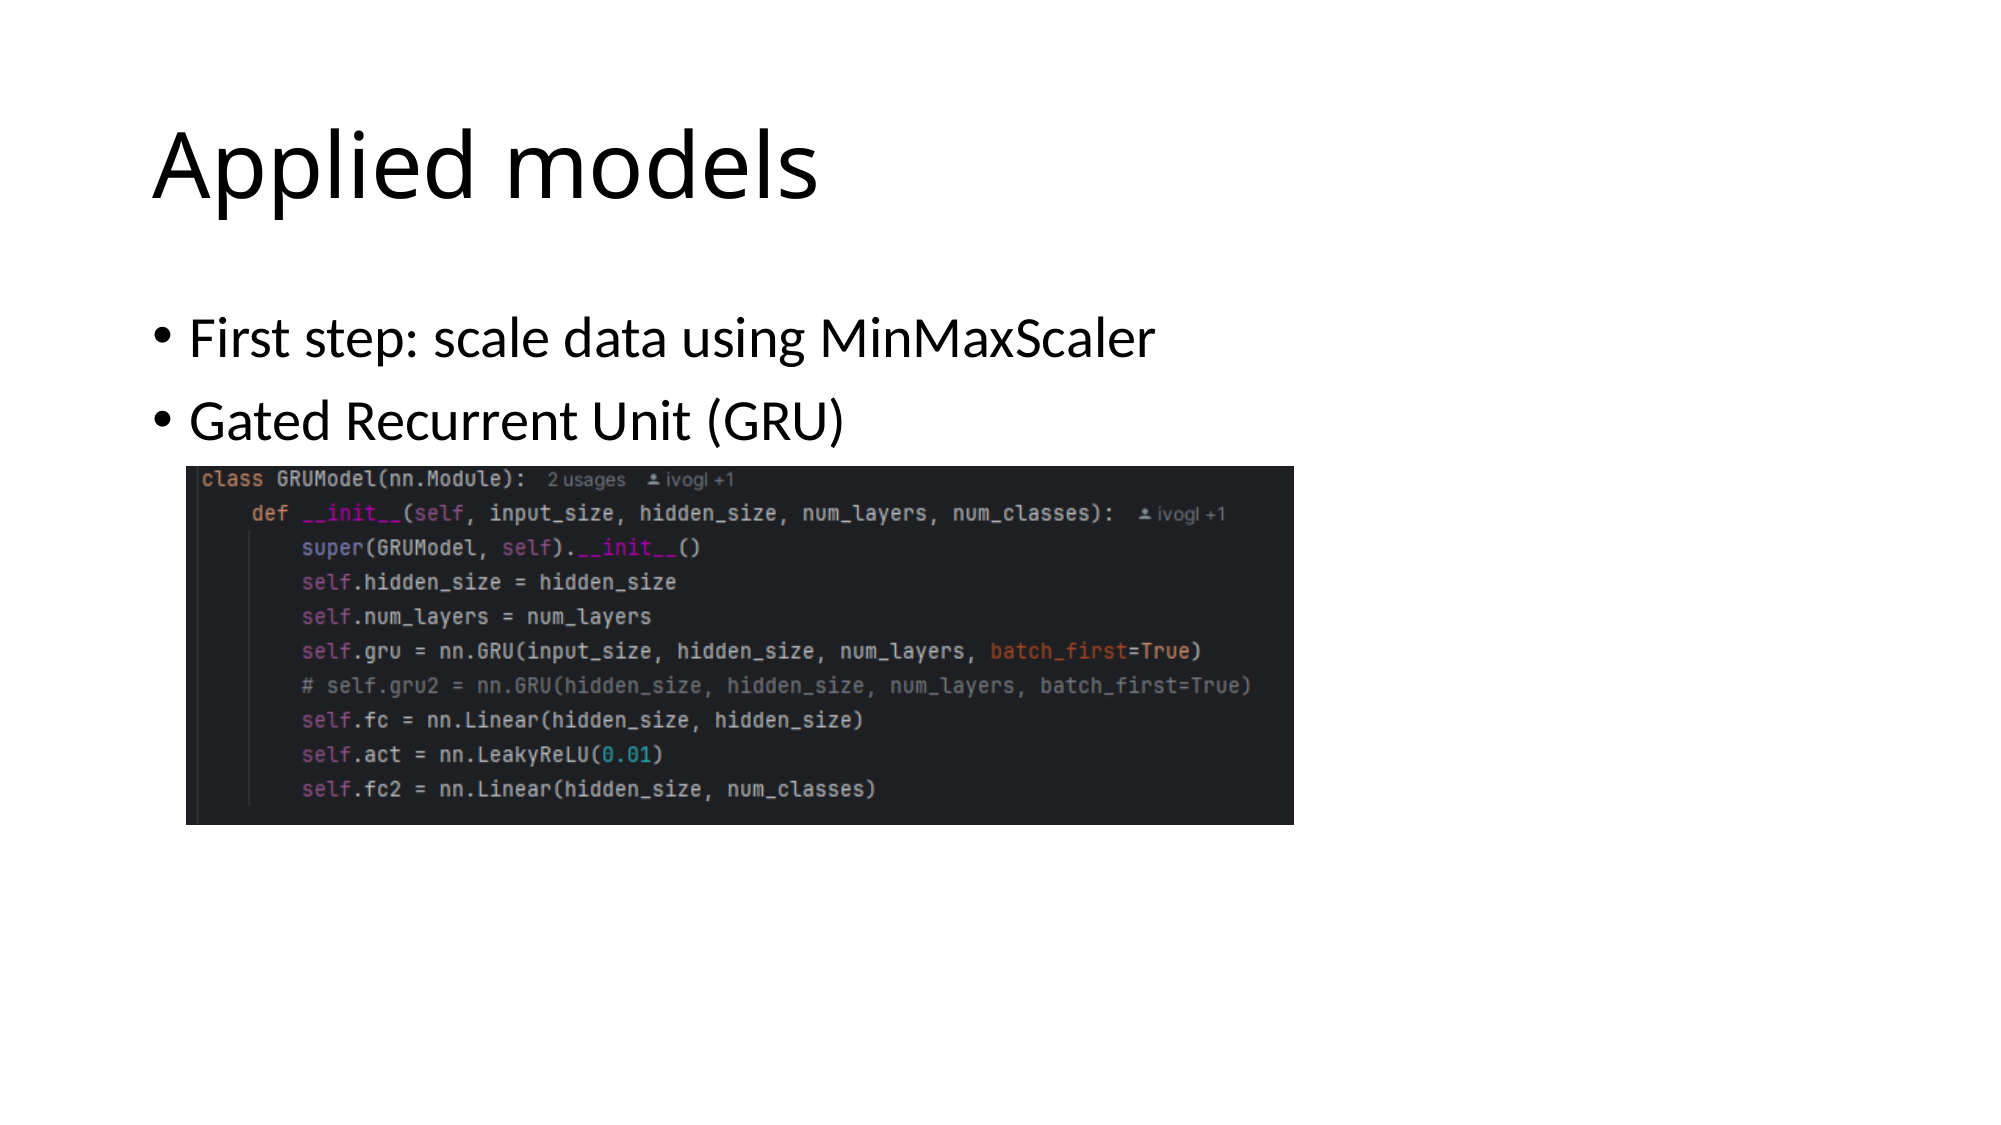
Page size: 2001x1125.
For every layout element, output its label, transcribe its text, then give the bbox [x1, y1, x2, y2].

picture [186, 466, 1294, 825]
title Applied models [137, 59, 1863, 278]
list First step: scale data using MinMaxScaler Gated Recurrent Unit (GRU) [137, 299, 1863, 1014]
